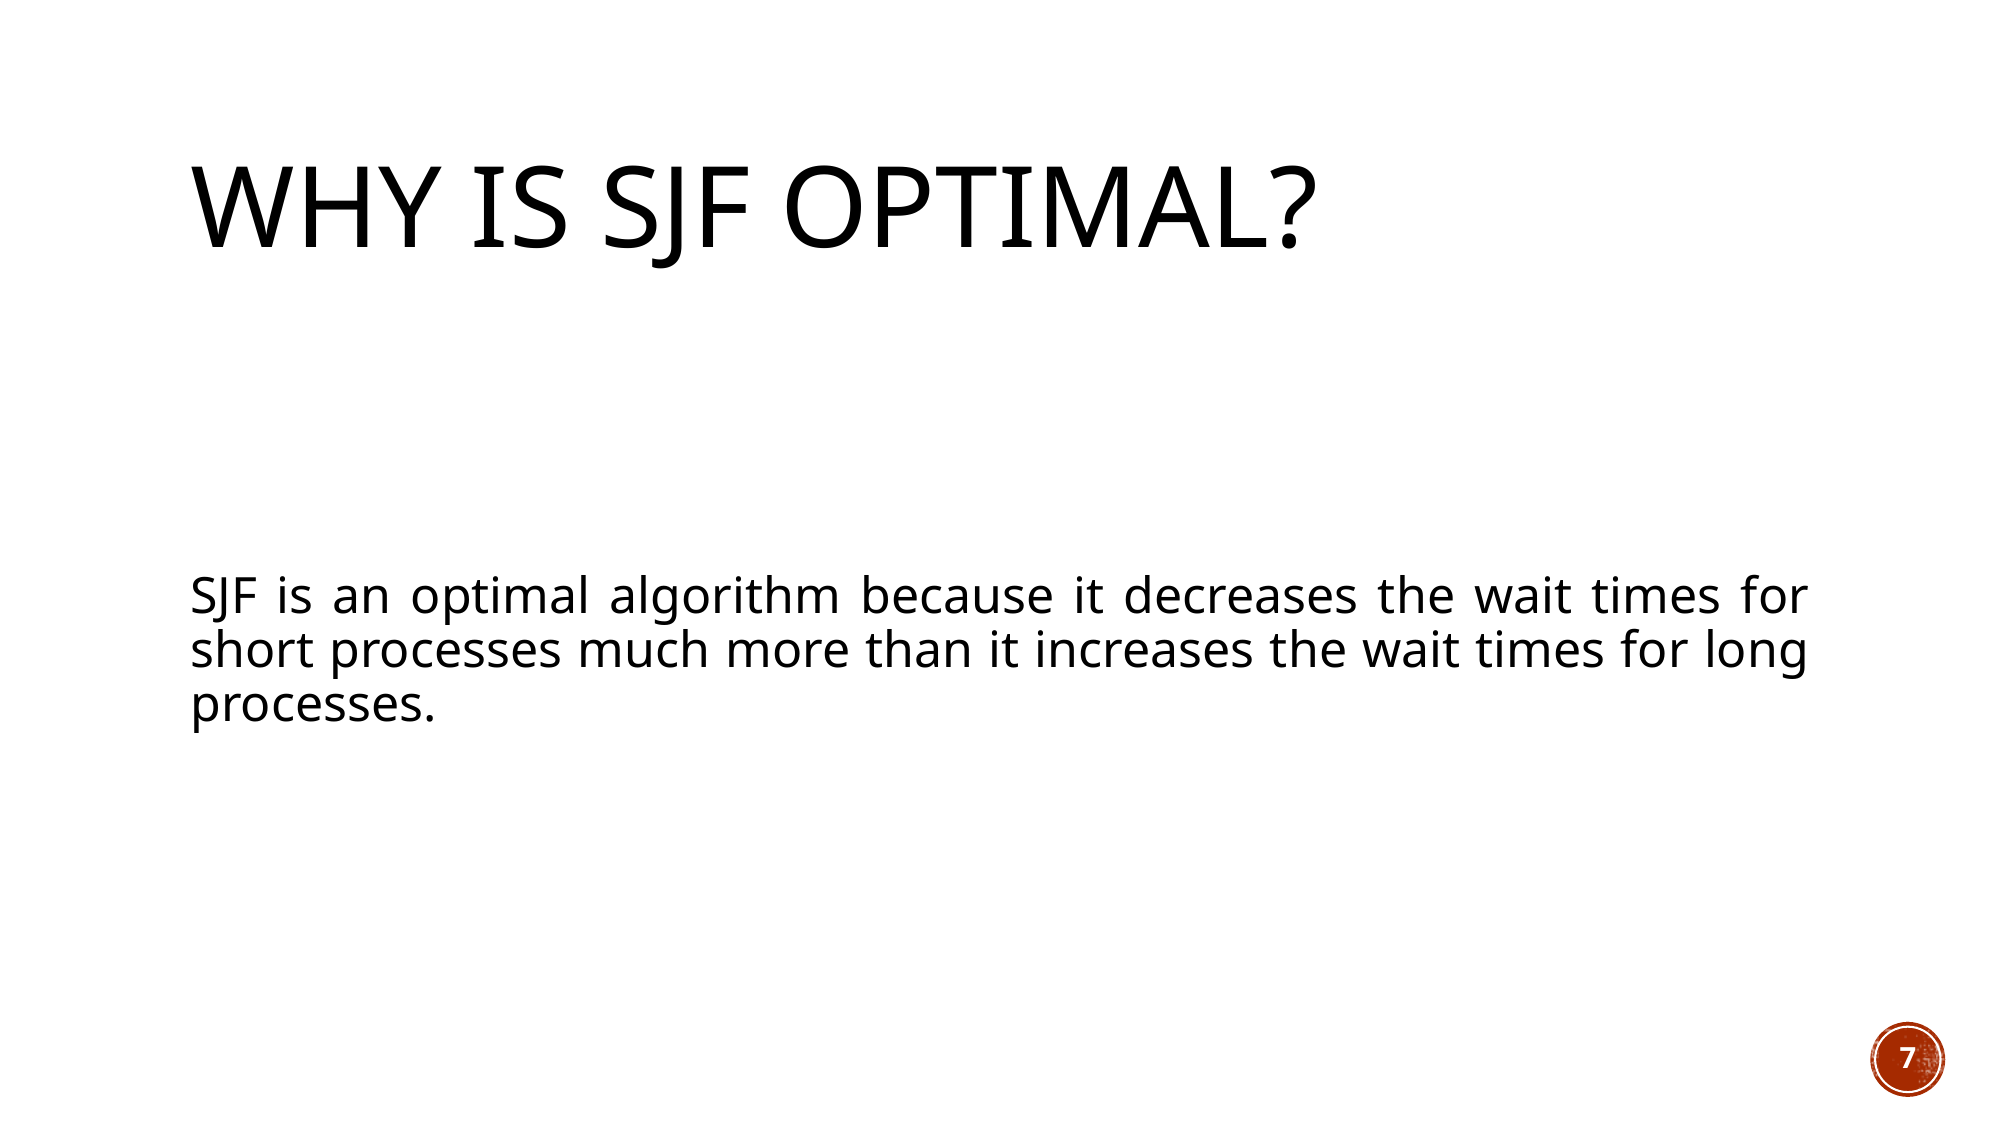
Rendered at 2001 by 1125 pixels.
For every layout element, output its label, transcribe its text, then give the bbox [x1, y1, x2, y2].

title Why is SJF optimal? [175, 79, 1826, 344]
slide_number 7 [1855, 1028, 1961, 1089]
list SJF is an optimal algorithm because it decreases the wait times for short processes much more than it increases the wait times for long processes. [175, 348, 1826, 1013]
